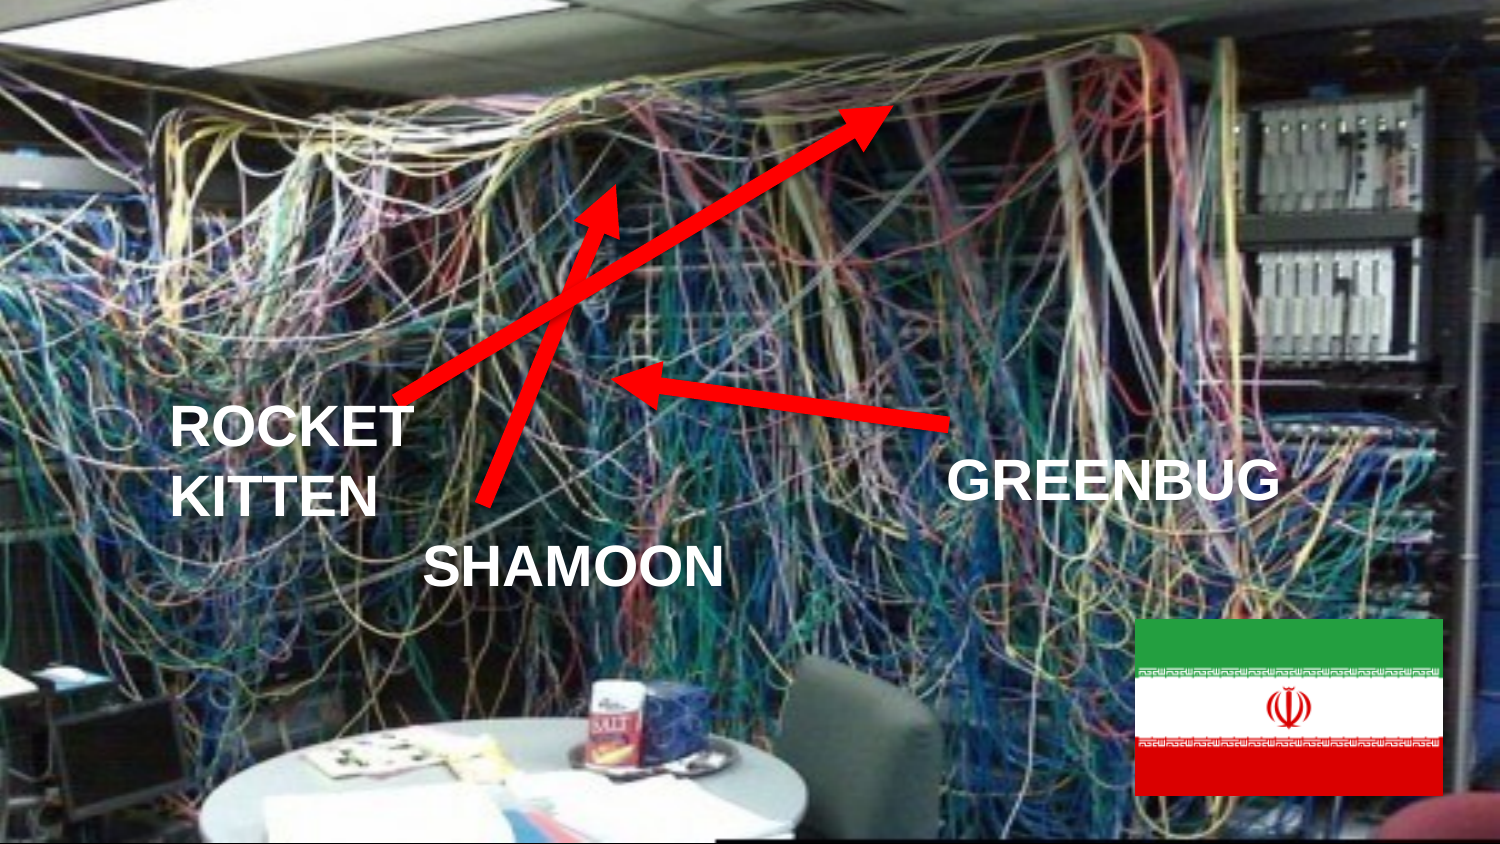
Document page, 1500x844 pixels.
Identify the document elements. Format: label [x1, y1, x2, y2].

text_box [395, 105, 894, 403]
picture [0, 0, 1500, 843]
text_box [621, 378, 950, 426]
text_box [482, 411, 617, 506]
